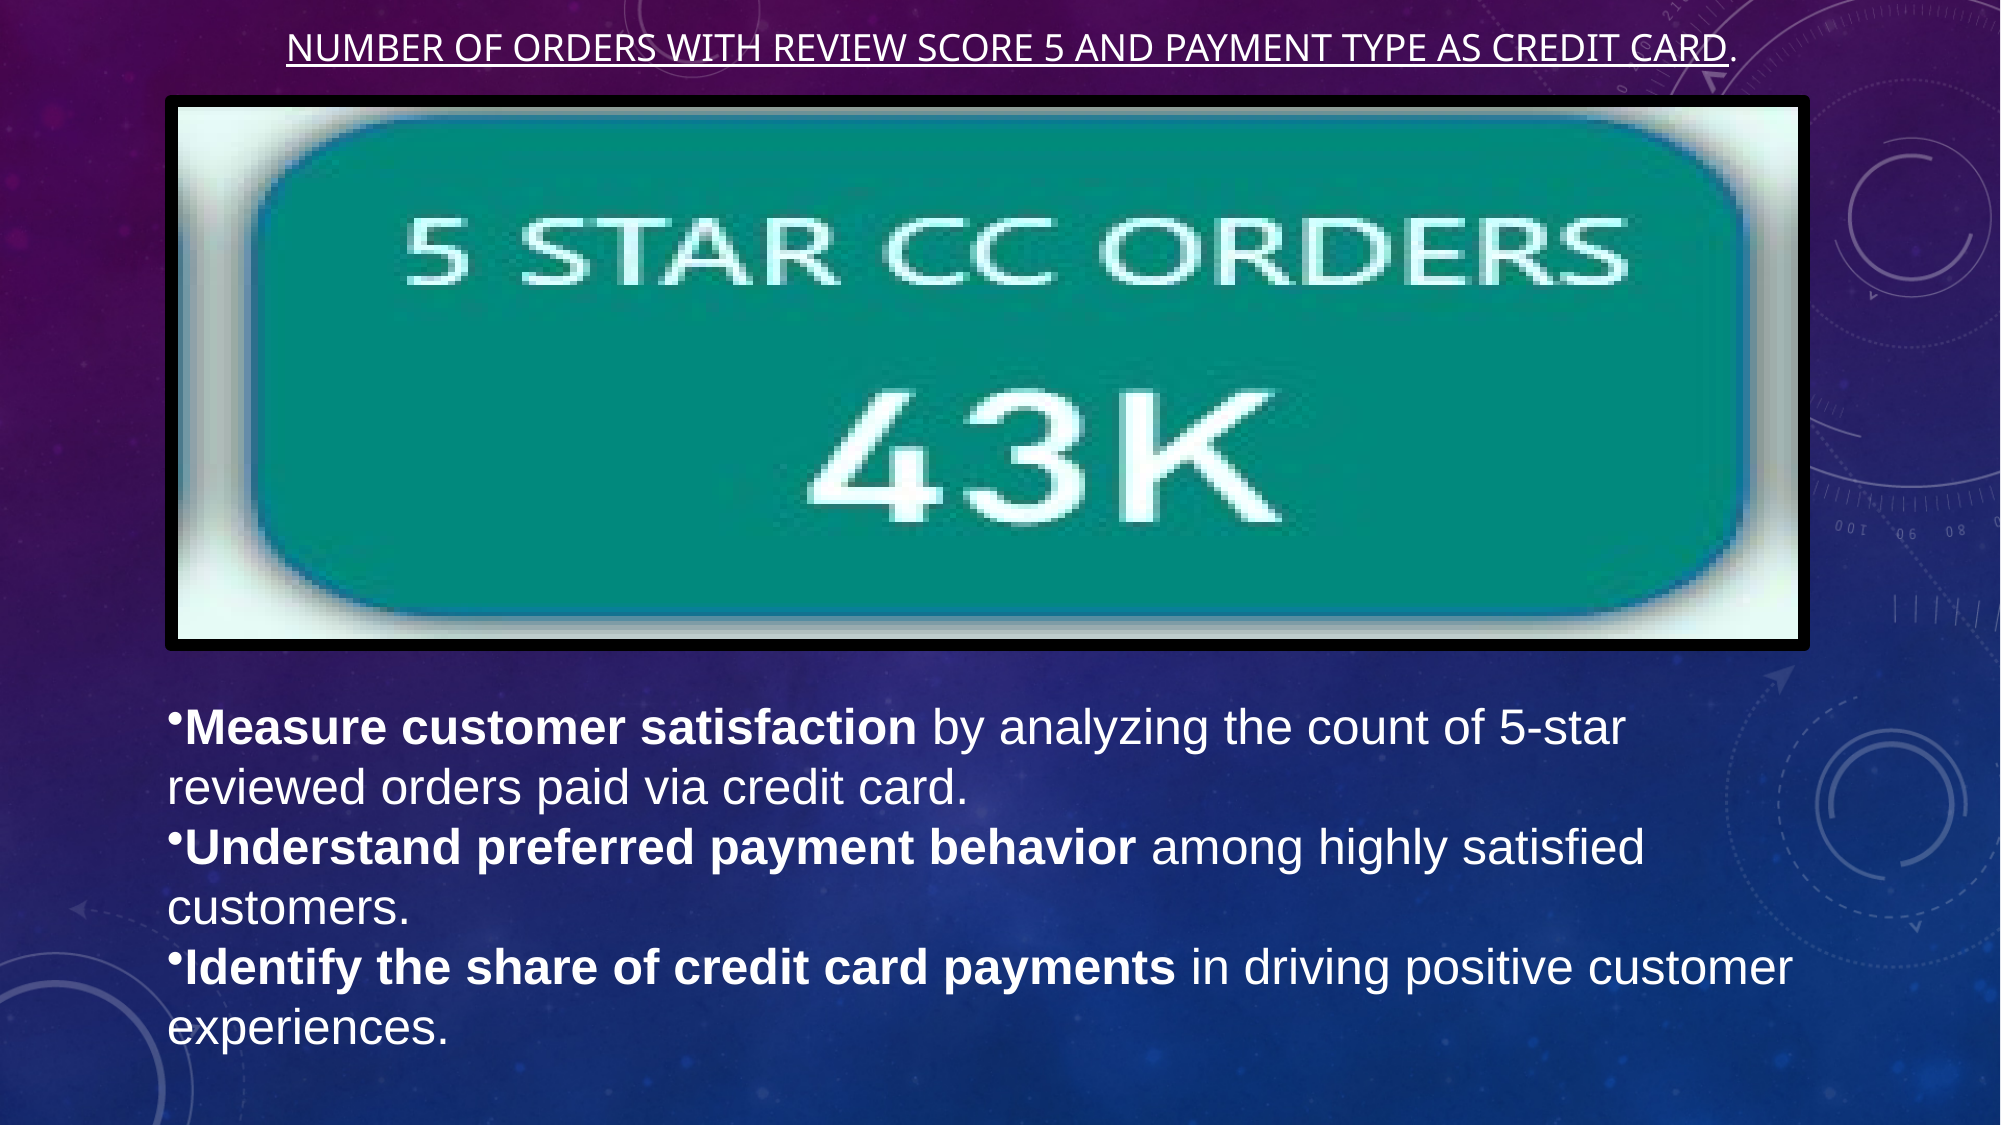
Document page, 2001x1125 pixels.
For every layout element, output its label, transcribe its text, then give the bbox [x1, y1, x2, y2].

text_box Measure customer satisfaction by analyzing the count of 5-star reviewed orders paid via credit card. Understand preferred payment behavior among highly satisfied customers. Identify the share of credit card payments in driving positive customer experiences. [151, 687, 1849, 1062]
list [177, 106, 1798, 640]
picture [0, 0, 2001, 1125]
title Number of Orders with review score 5 and payment type as credit card. [23, 0, 2000, 144]
